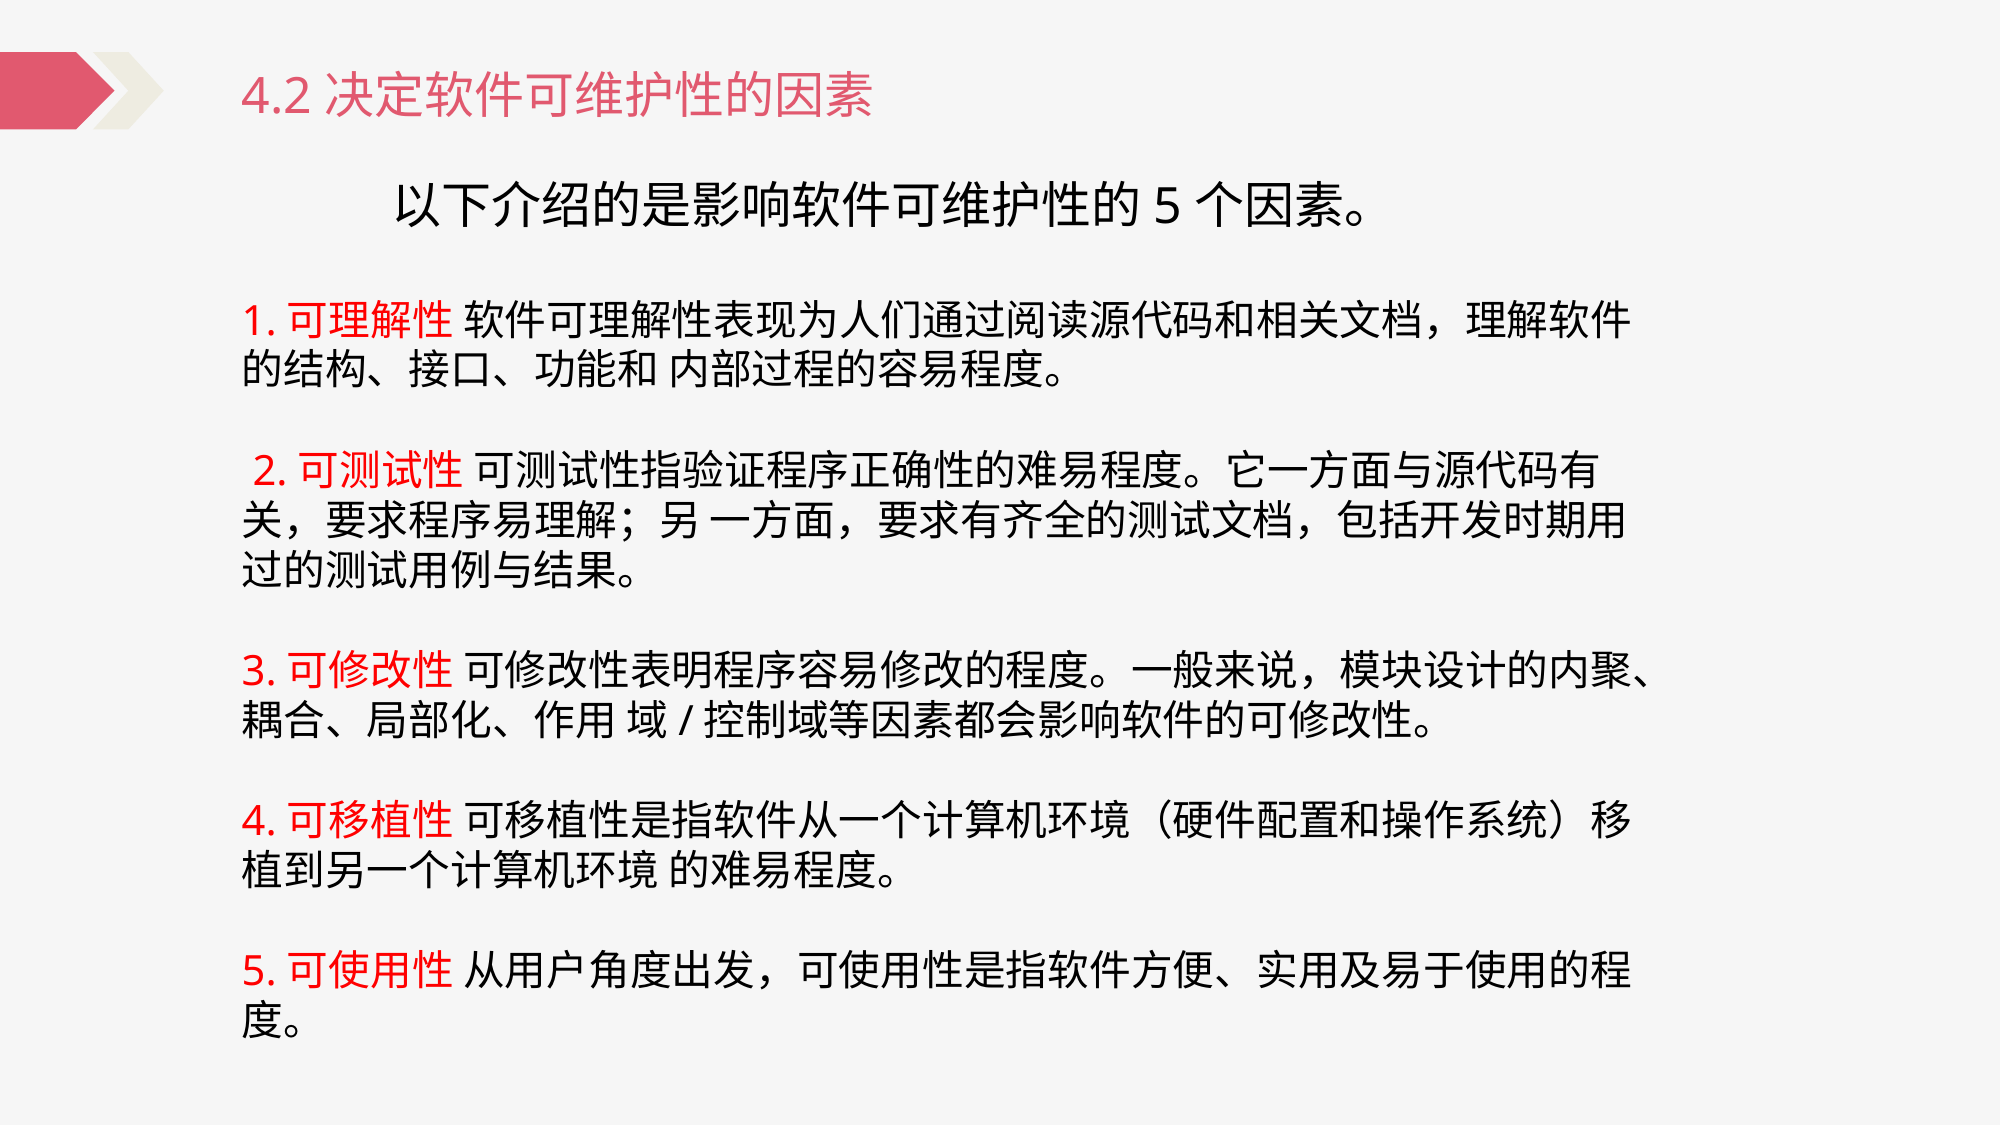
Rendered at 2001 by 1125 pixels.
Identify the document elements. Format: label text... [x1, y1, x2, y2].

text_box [195, 44, 934, 132]
text_box 以下介绍的是影响软件可维护性的5个因素。 1.可理解性 软件可理解性表现为人们通过阅读源代码和相关文档，理解软件的结构、接口、功能和 内部过程的容易程度。 2.可测试性 可测试性指验证程序正确性的难易程度。它一方面与源代码有关，要求程序易理解；另 一方面，要求有齐全的测试文档，包括开发时期用过的测试用例与结果。 3.可修改性 可修改性表明程序容易修改的程度。一般来说，模块设计的内聚、耦合、局部化、作用 域/控制域等因素都会影响软件的可修改性。 4.可移植性 可移植性是指软件从一个计算机环境（硬件配置和操作系统）移植到另一个计算机环境 的难易程度。 5.可使用性 从用户角度出发，可使用性是指软件方便、实用及易于使用的程度。 [226, 166, 1653, 1052]
